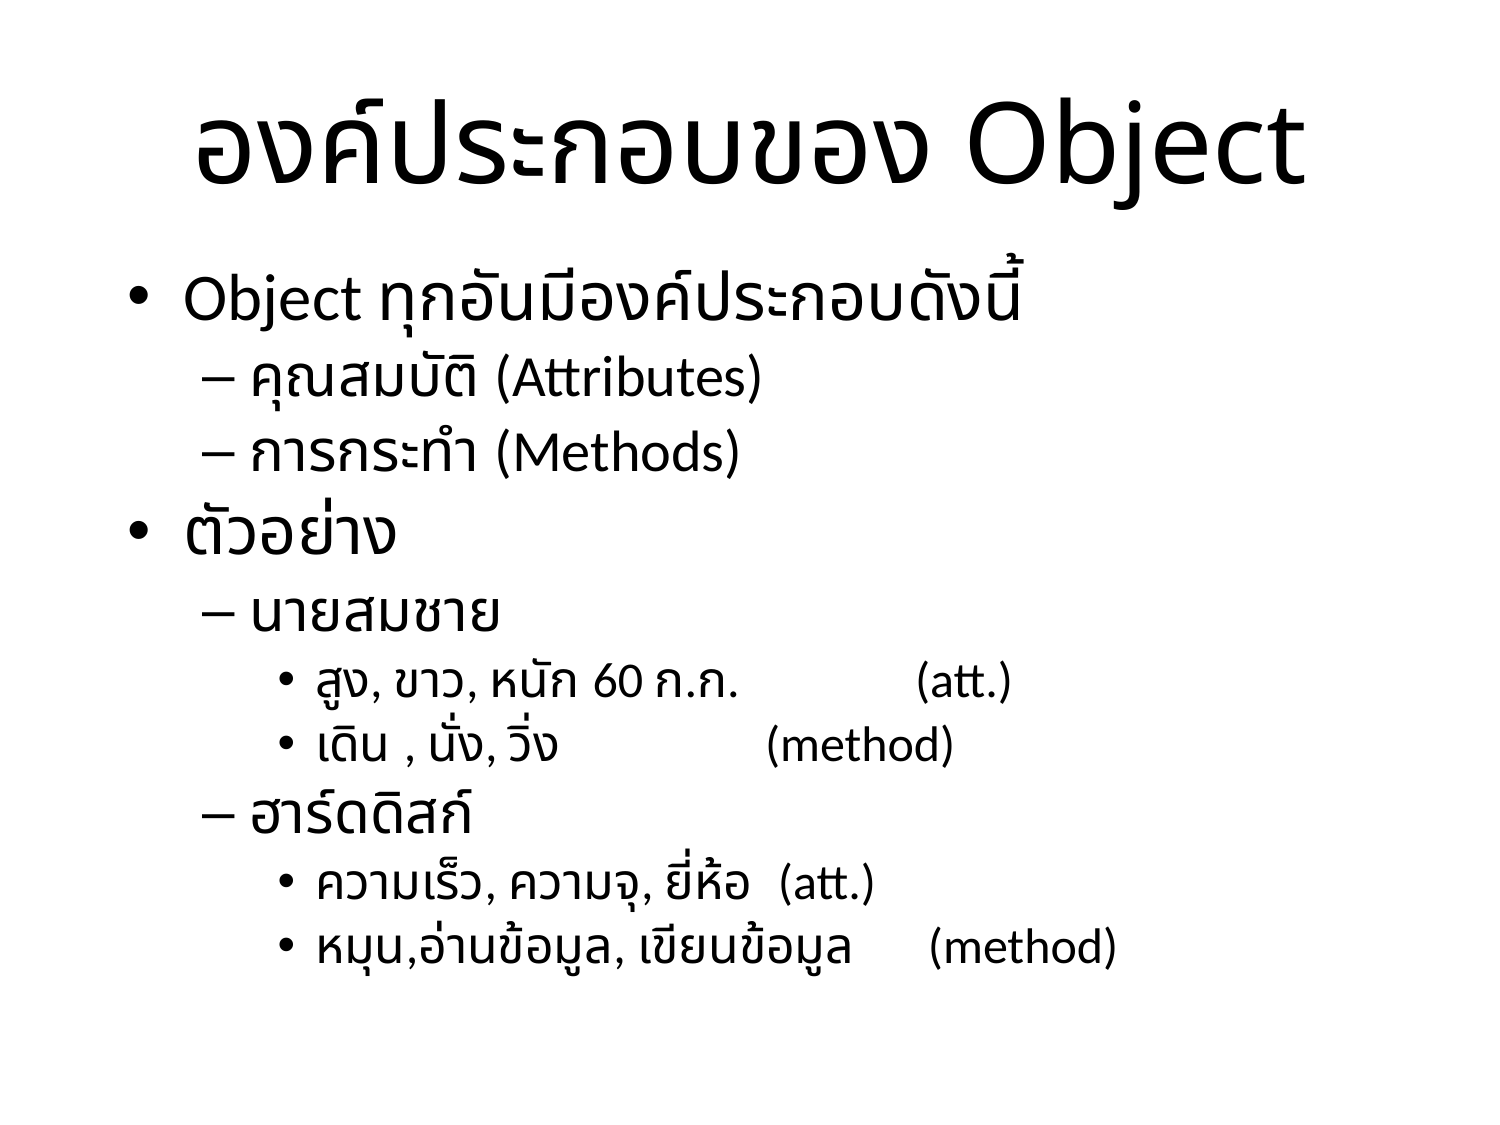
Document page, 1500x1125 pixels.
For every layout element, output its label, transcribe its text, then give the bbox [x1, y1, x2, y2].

list Object ทุกอันมีองค์ประกอบดังนี้ คุณสมบัติ (Attributes) การกระทำ (Methods) ตัวอย่าง นายสมชาย สูง, ขาว, หนัก 60 ก.ก. (att.) เดิน , นั่ง, วิ่ง (method) ฮาร์ดดิสก์ ความเร็ว, ความจุ, ยี่ห้อ (att.) หมุน,อ่านข้อมูล, เขียนข้อมูล (method) [112, 255, 1388, 1056]
title องค์ประกอบของ Object [75, 45, 1425, 233]
